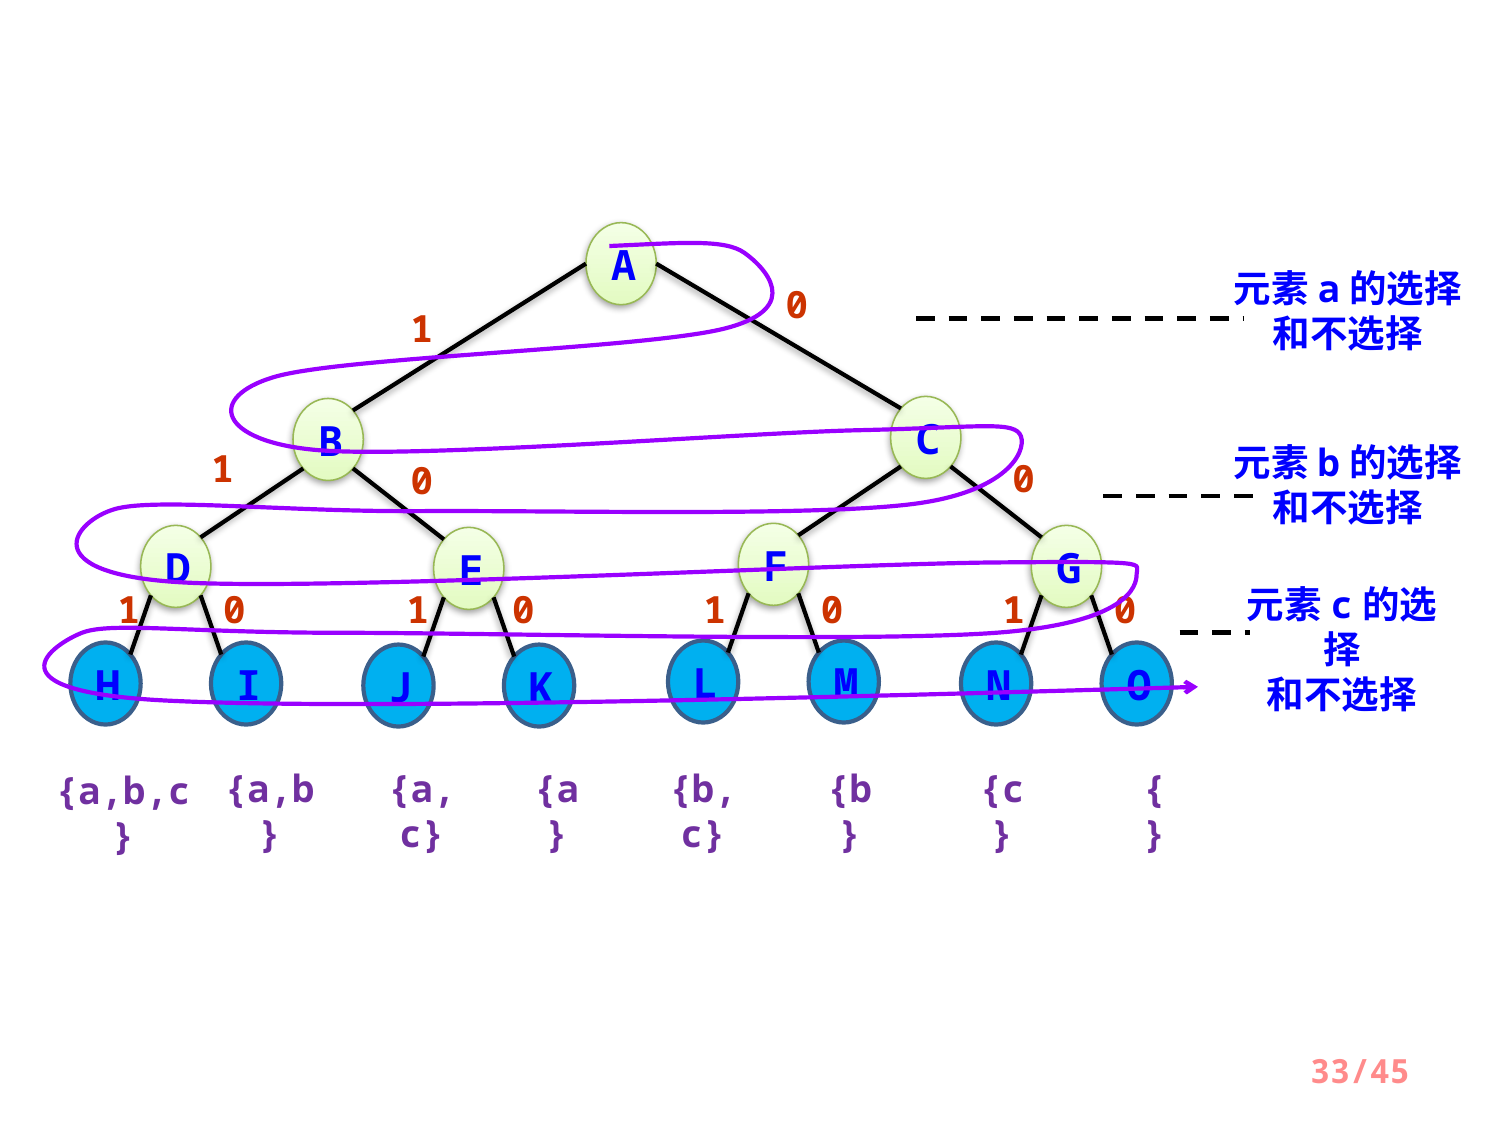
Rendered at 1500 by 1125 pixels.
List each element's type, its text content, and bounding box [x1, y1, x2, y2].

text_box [34, 222, 1196, 821]
slide_number 33/45 [1074, 1042, 1425, 1103]
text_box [915, 257, 1477, 681]
